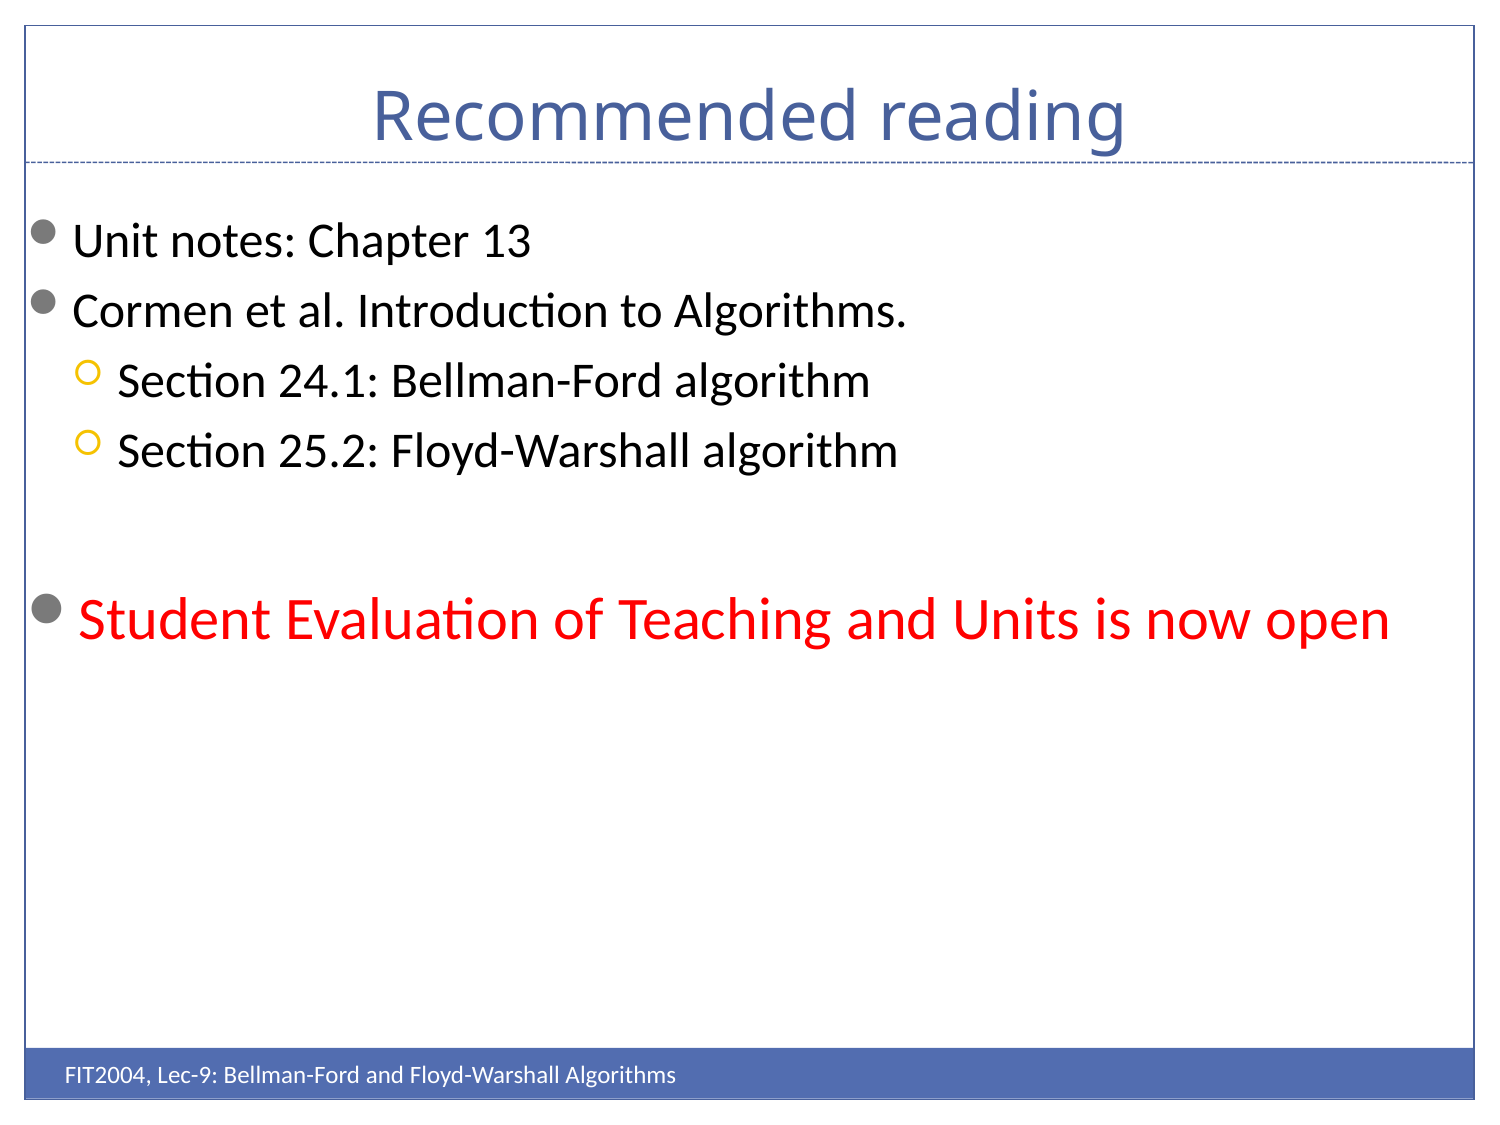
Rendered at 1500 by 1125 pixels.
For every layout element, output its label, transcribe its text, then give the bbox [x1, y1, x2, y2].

list Unit notes: Chapter 13 Cormen et al. Introduction to Algorithms. Section 24.1: Bellman-Ford algorithm Section 25.2: Floyd-Warshall algorithm Student Evaluation of Teaching and Units is now open [12, 200, 1500, 950]
footer FIT2004, Lec-9: Bellman-Ford and Floyd-Warshall Algorithms [50, 1051, 800, 1112]
title Recommended reading [49, 37, 1450, 162]
